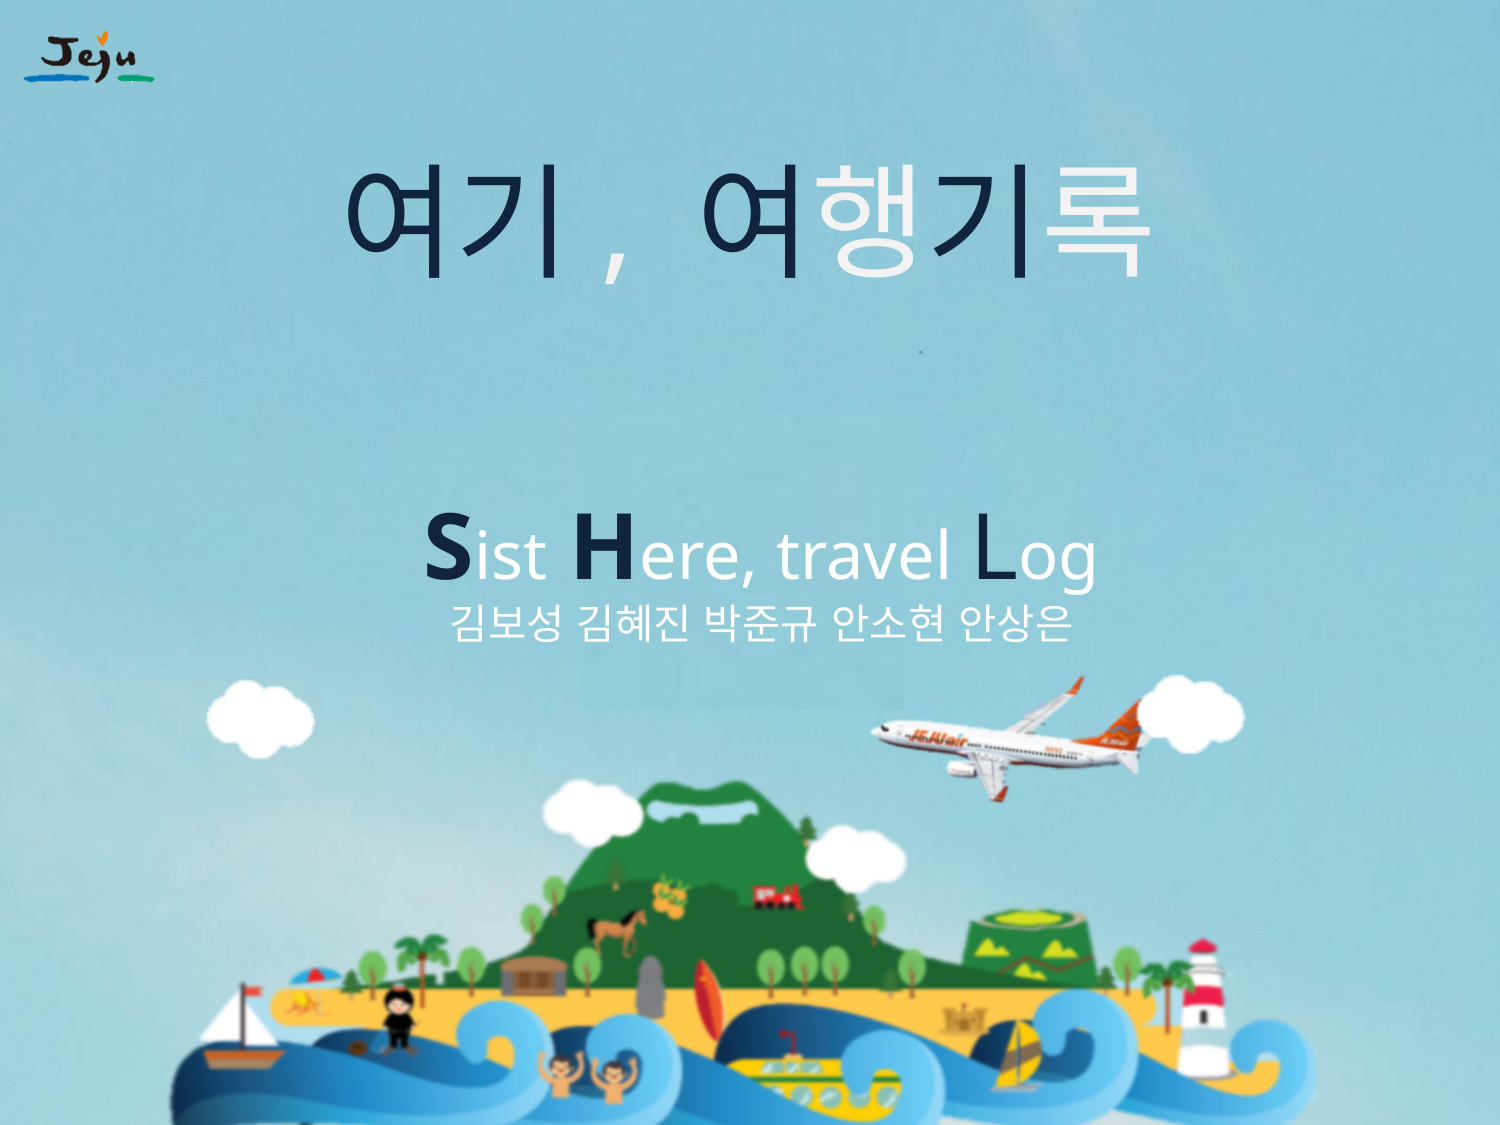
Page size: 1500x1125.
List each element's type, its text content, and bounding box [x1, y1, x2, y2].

picture [0, 0, 1500, 1125]
text_box Sist Here, travel Log 김보성 김혜진 박준규 안소현 안상은 [909, 480, 1483, 655]
text_box 여기, 여행기록 [192, 135, 1306, 301]
text_box Sist Here, travel Log 김보성 김혜진 박준규 안소현 안상은 [41, 480, 579, 655]
